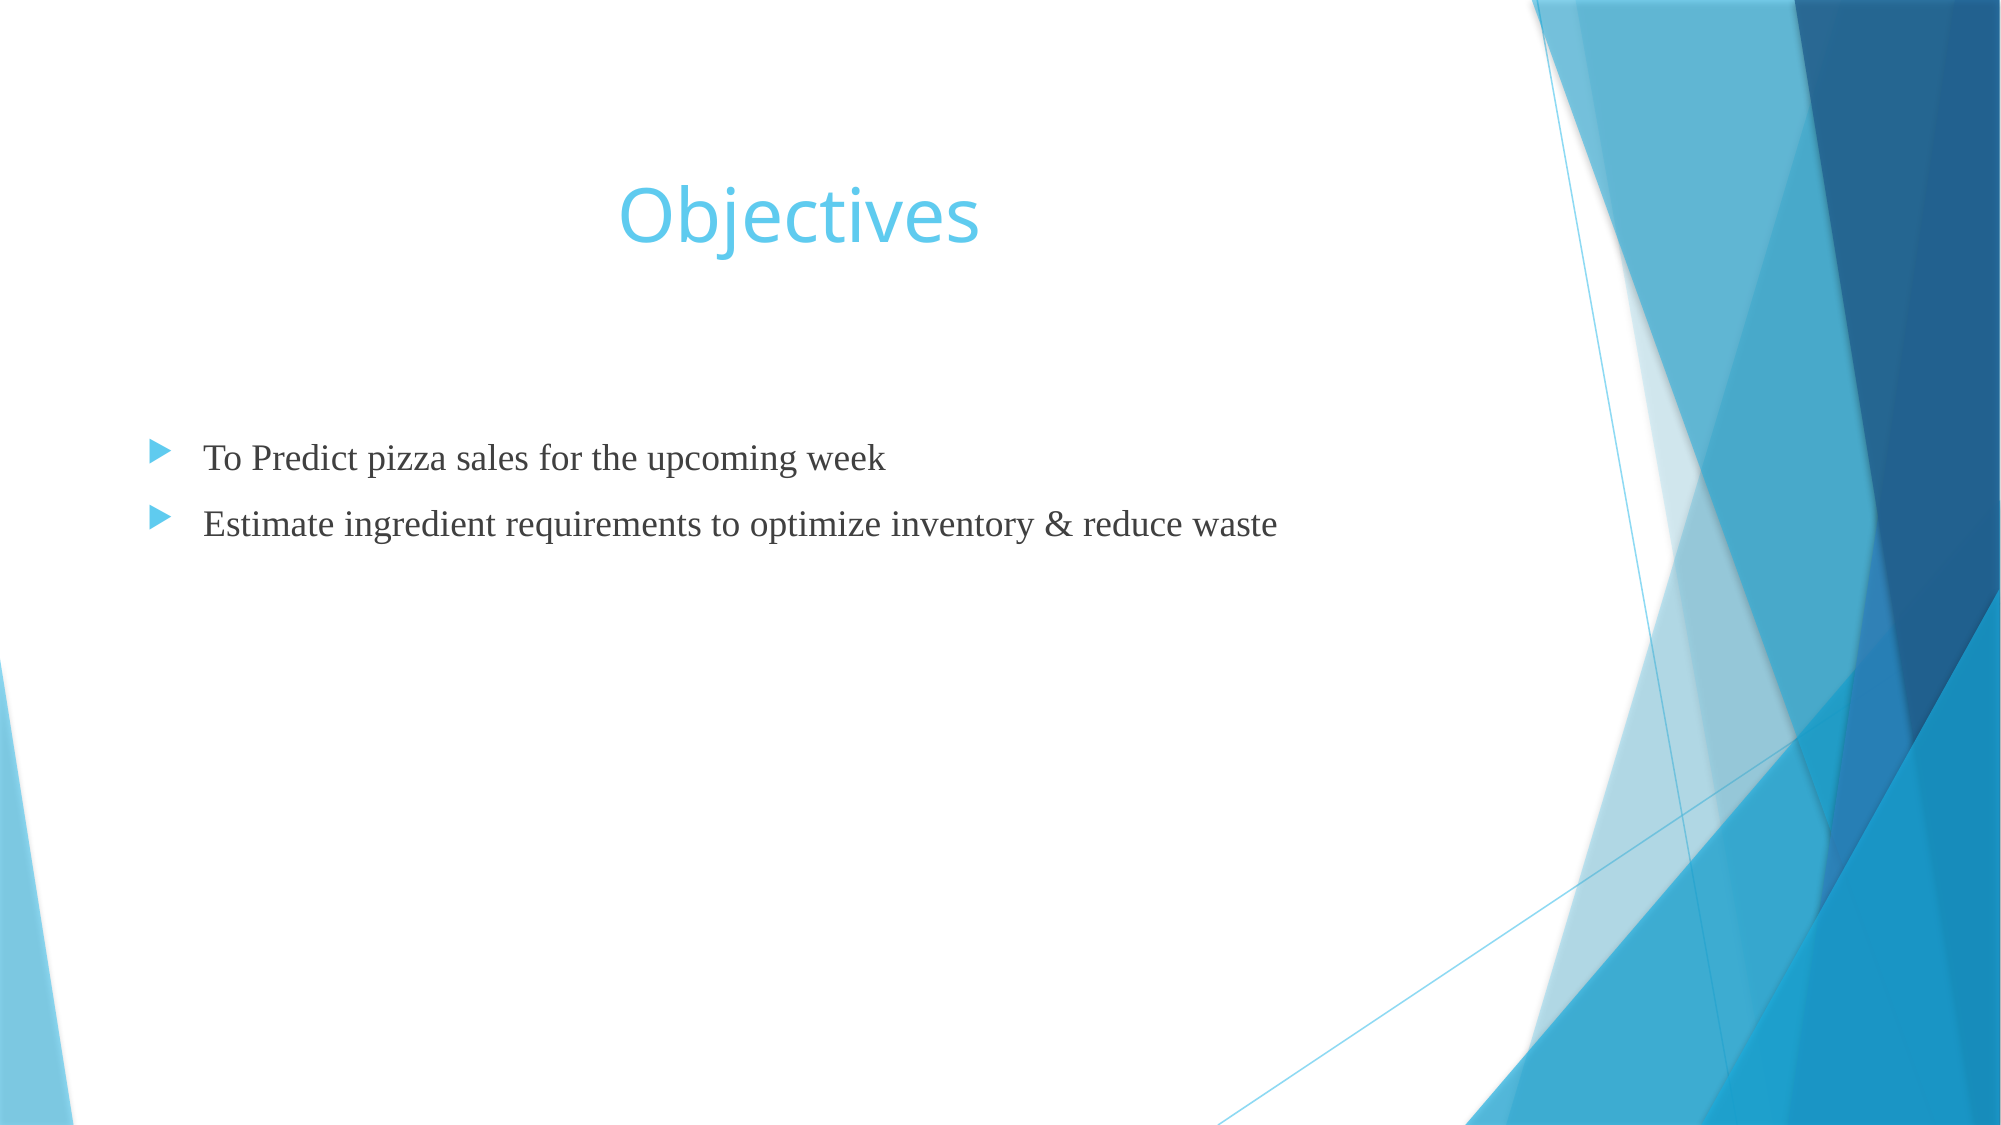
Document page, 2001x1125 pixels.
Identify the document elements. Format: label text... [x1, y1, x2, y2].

title Objectives [94, 159, 1505, 377]
list To Predict pizza sales for the upcoming week Estimate ingredient requirements to optimize inventory & reduce waste [131, 425, 1543, 727]
